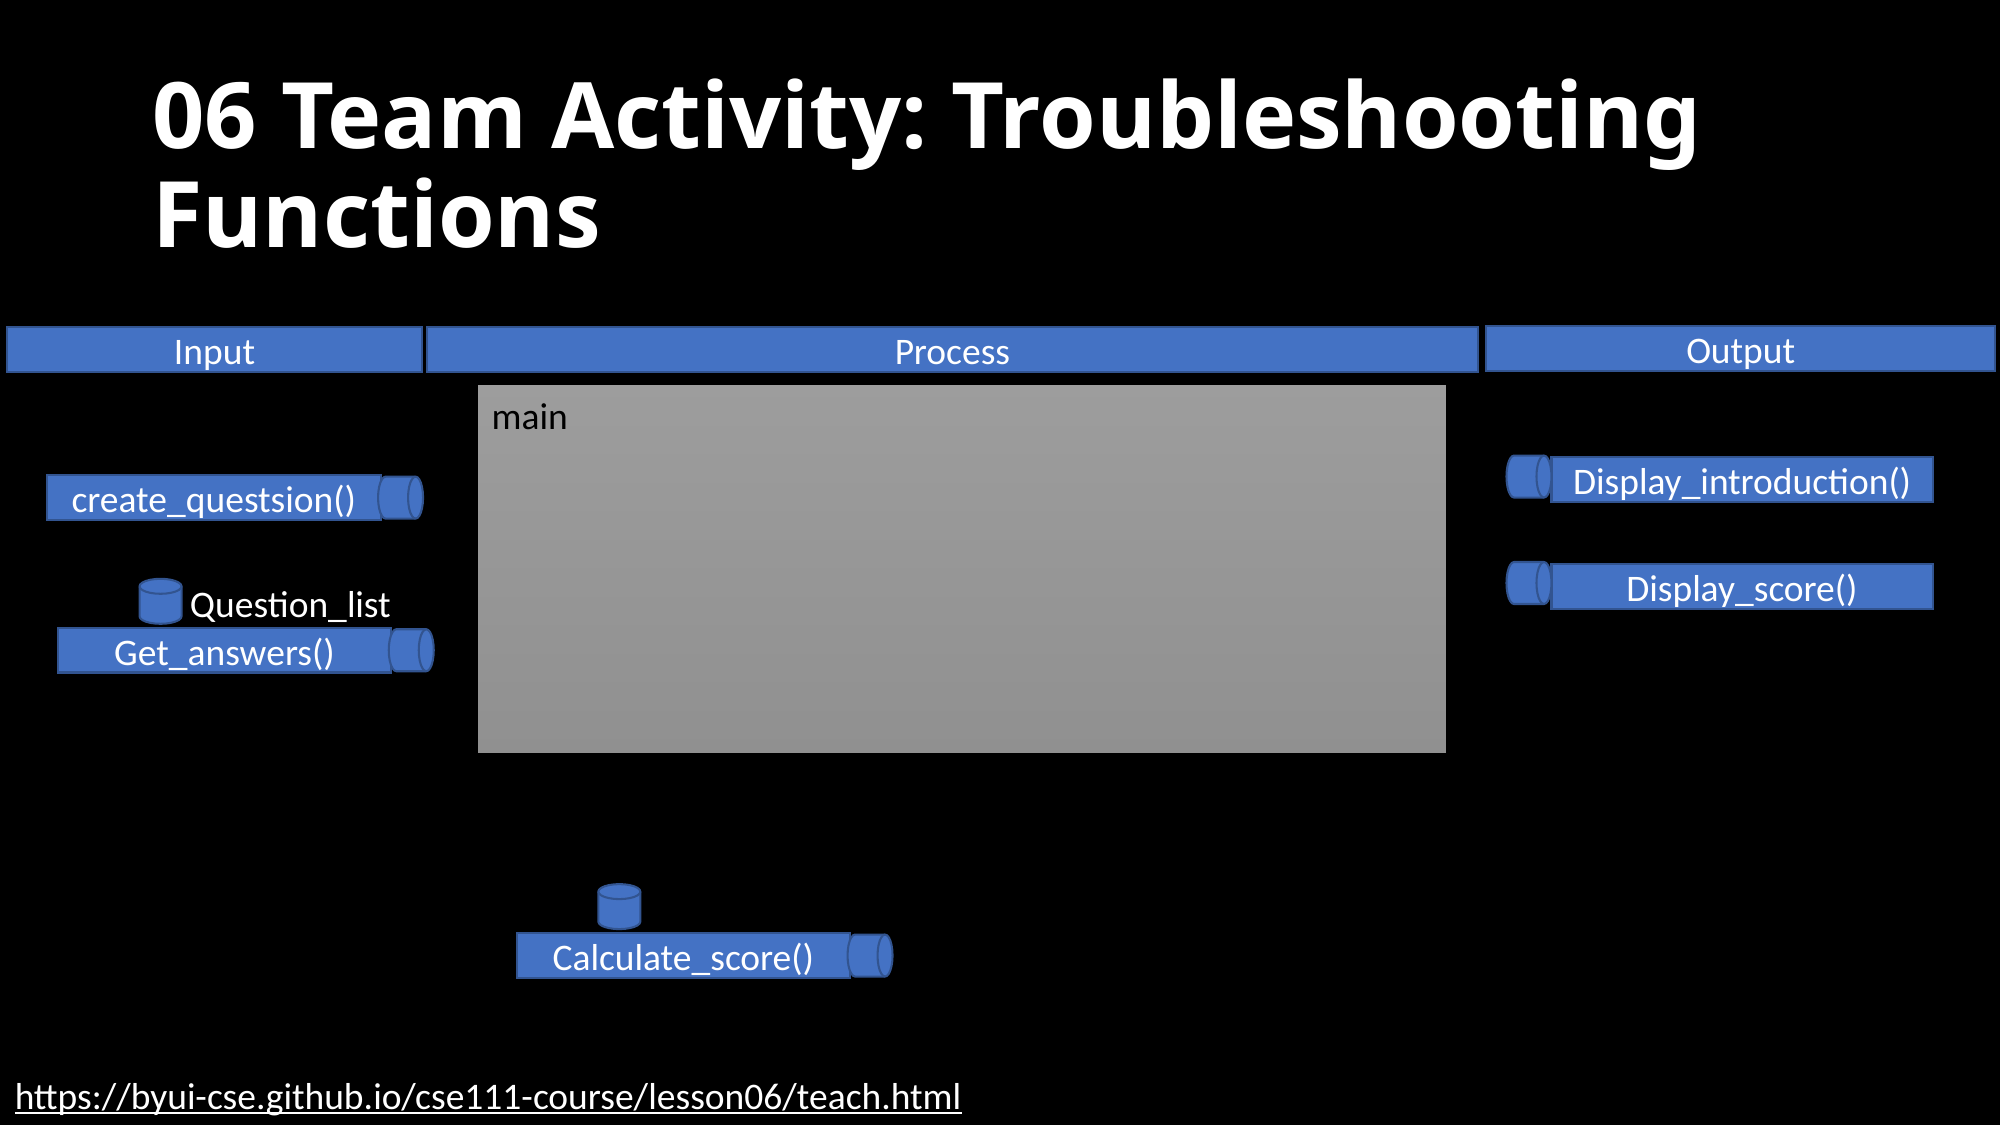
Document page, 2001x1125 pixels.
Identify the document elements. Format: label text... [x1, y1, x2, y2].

text_box create_questsion() [46, 474, 382, 521]
title 06 Team Activity: Troubleshooting Functions [137, 59, 1863, 278]
text_box Calculate_score() [516, 932, 851, 979]
text_box Display_introduction() [1550, 456, 1934, 503]
text_box Input [6, 326, 423, 373]
text_box [1505, 560, 1553, 606]
text_box [138, 577, 175, 625]
text_box [597, 883, 642, 931]
text_box Output [1485, 325, 1996, 372]
text_box [846, 933, 894, 978]
text_box main [476, 384, 1448, 754]
text_box Get_answers() [57, 627, 392, 674]
text_box Question_list [175, 573, 509, 633]
text_box Display_score() [1550, 563, 1934, 610]
text_box [387, 633, 435, 673]
text_box Process [426, 326, 1479, 373]
text_box [377, 475, 425, 520]
text_box https://byui-cse.github.io/cse111-course/lesson06/teach.html [0, 1064, 1000, 1125]
text_box [1505, 454, 1553, 499]
